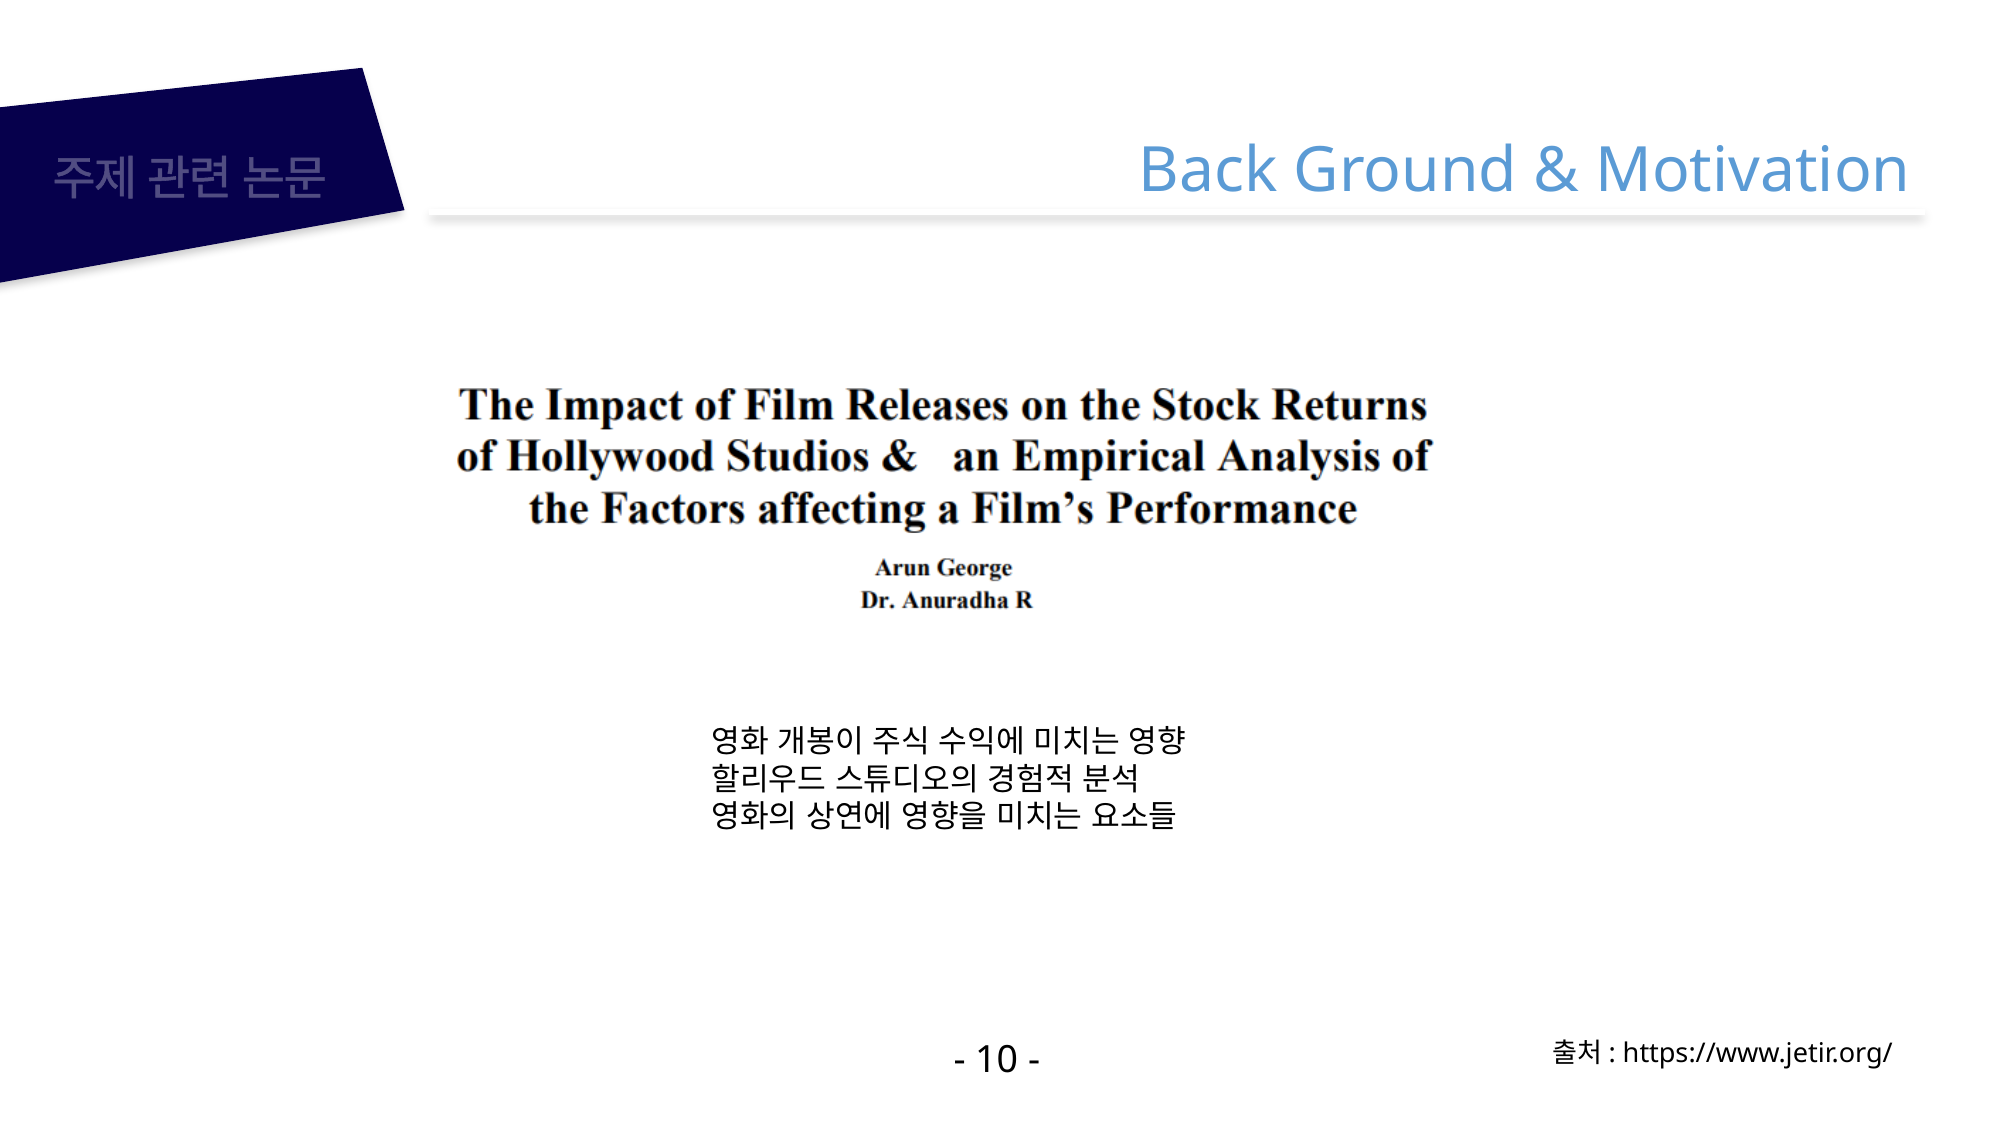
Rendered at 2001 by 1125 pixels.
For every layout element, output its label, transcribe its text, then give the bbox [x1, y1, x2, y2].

picture [439, 370, 1438, 628]
text_box [0, 66, 406, 284]
text_box Back Ground & Motivation [1123, 121, 1927, 212]
text_box 출처: https://www.jetir.org/ [1537, 1028, 2000, 1076]
text_box - 10 - [938, 1028, 1075, 1088]
text_box 영화 개봉이 주식 수익에 미치는 영향 할리우드 스튜디오의 경험적 분석 영화의 상연에 영향을 미치는 요소들 [696, 714, 1270, 842]
text_box 주제 관련 논문 [37, 140, 342, 212]
